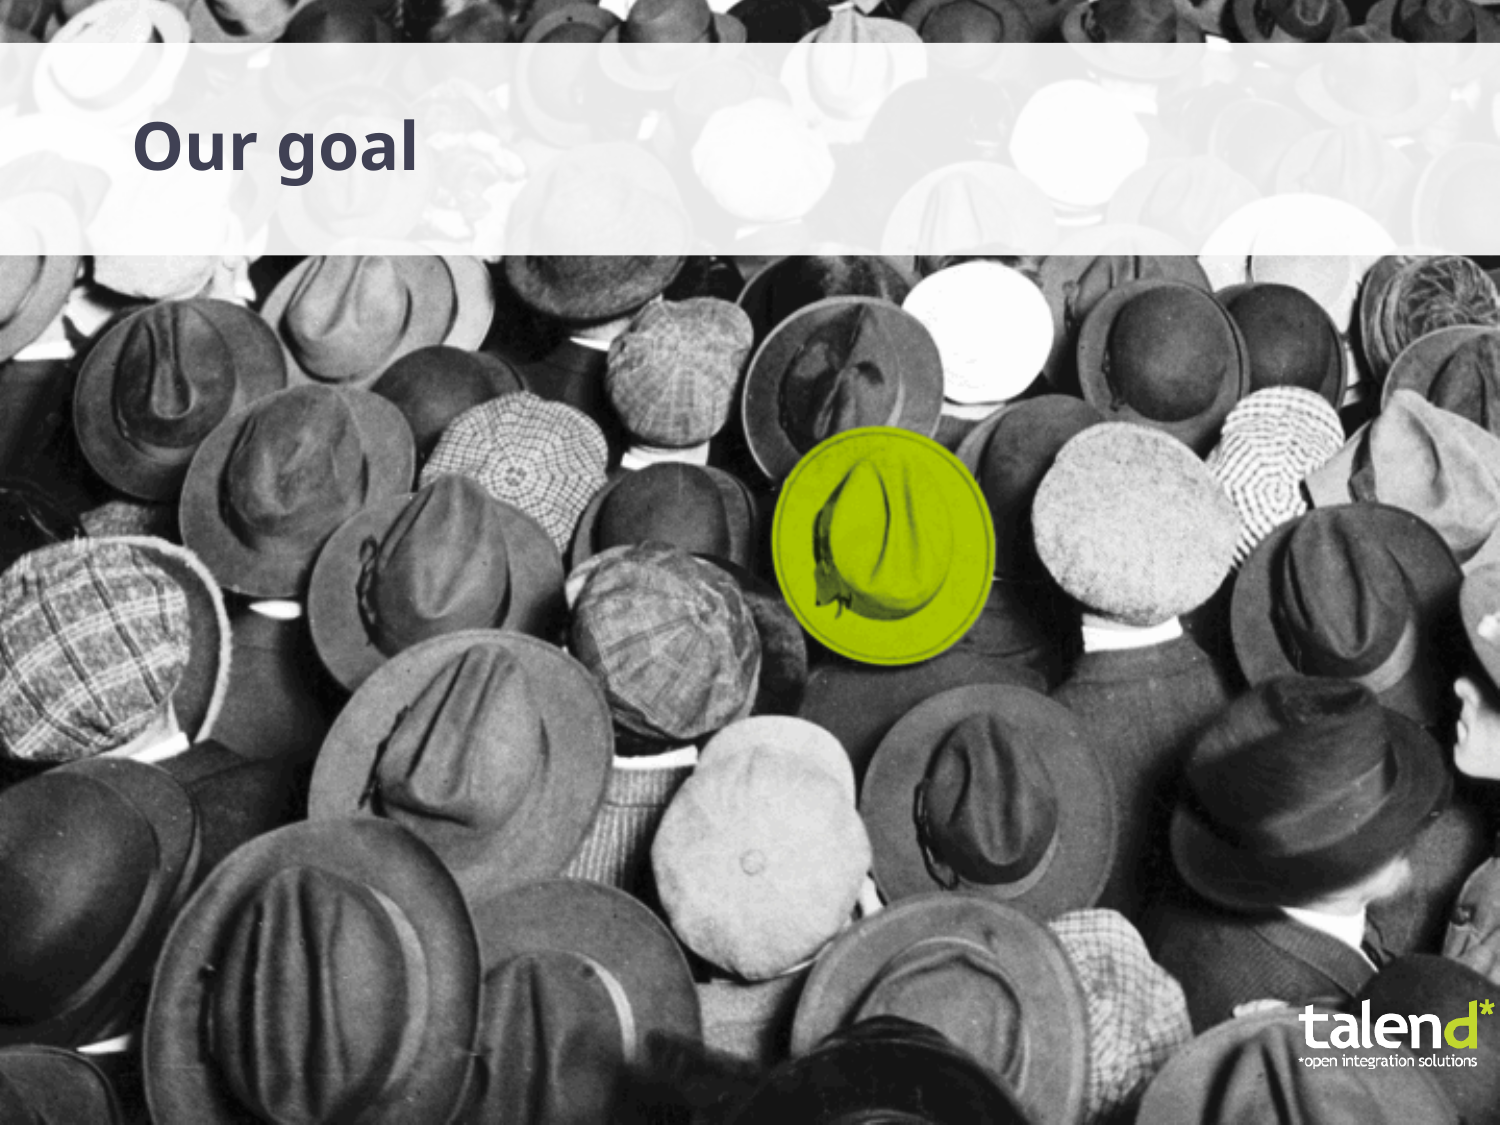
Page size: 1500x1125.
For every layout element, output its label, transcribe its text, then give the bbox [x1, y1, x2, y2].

picture [0, 0, 1500, 42]
title Our goal [0, 42, 1500, 256]
picture [0, 256, 1500, 1125]
